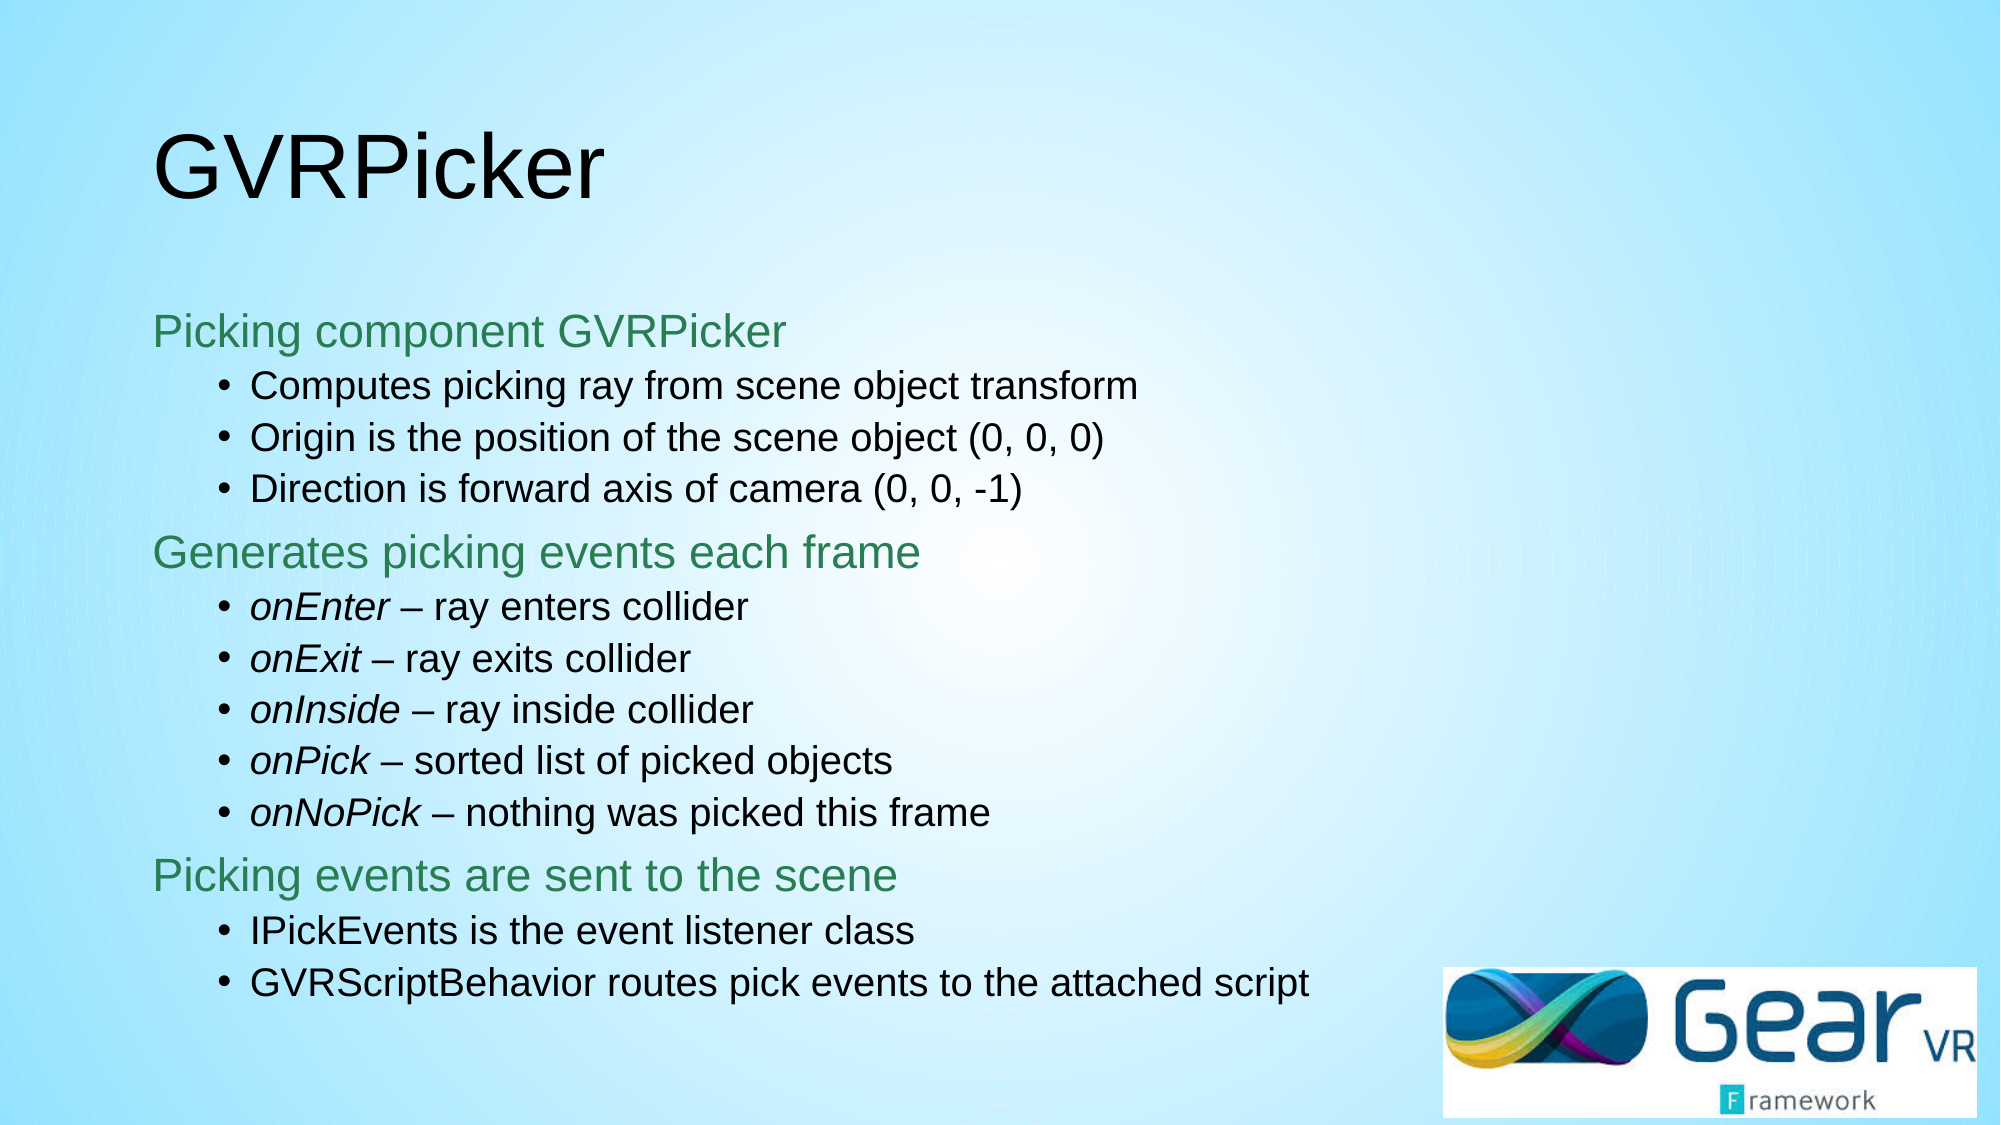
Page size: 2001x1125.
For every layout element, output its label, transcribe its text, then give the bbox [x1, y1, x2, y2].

list Picking component GVRPicker Computes picking ray from scene object transform Origin is the position of the scene object (0, 0, 0) Direction is forward axis of camera (0, 0, -1) Generates picking events each frame onEnter – ray enters collider onExit – ray exits collider onInside – ray inside collider onPick – sorted list of picked objects onNoPick – nothing was picked this frame Picking events are sent to the scene IPickEvents is the event listener class GVRScriptBehavior routes pick events to the attached script [137, 299, 1863, 1014]
title GVRPicker [137, 59, 1863, 278]
picture [1443, 967, 1977, 1118]
